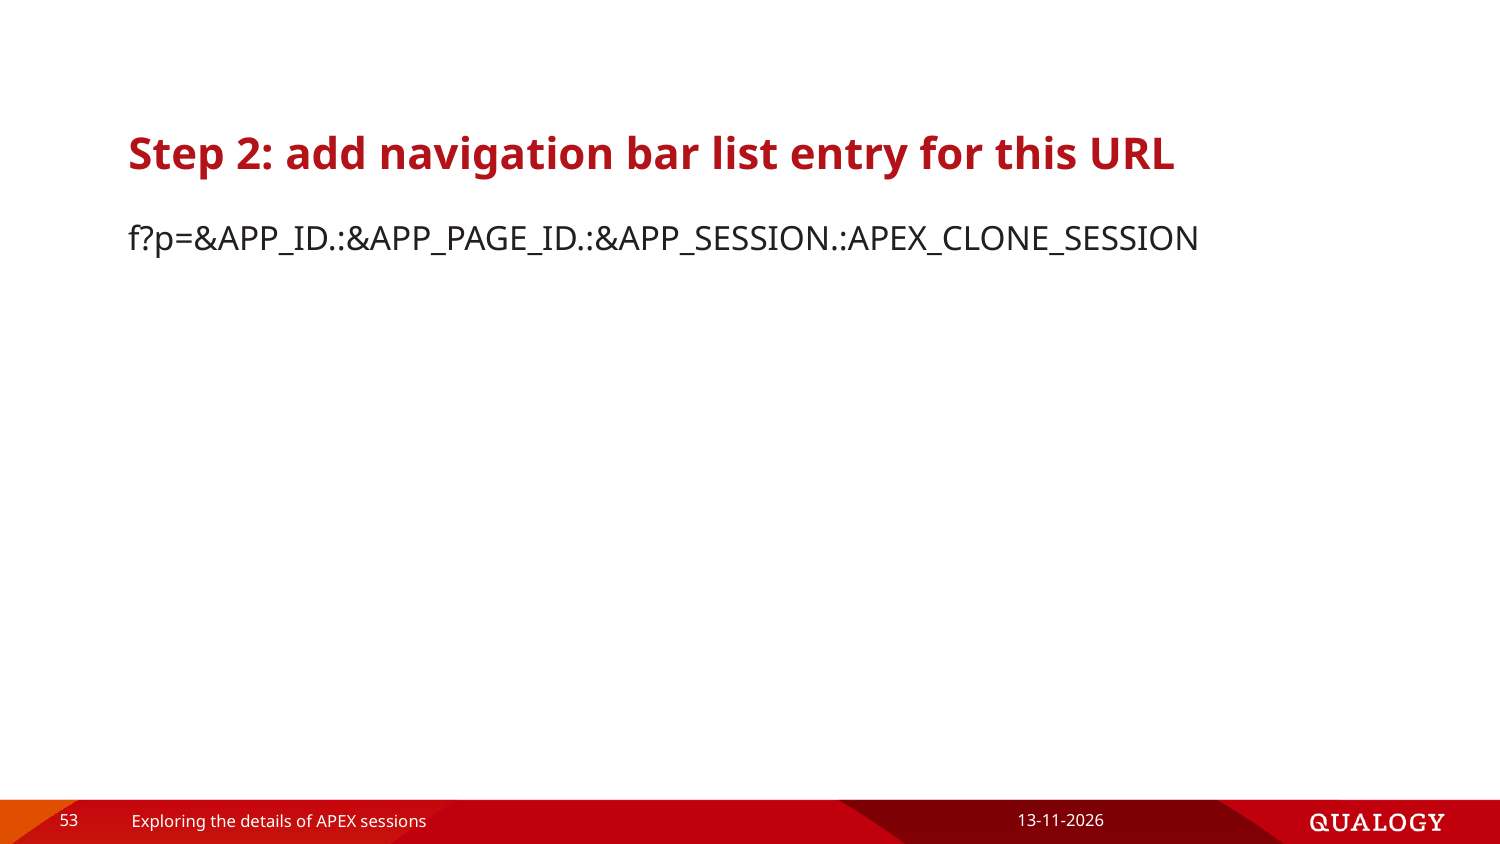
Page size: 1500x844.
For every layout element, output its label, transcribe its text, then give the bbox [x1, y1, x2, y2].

footer Exploring the details of APEX sessions [125, 803, 965, 839]
text_box f?p=&APP_ID.:&APP_PAGE_ID.:&APP_SESSION.:APEX_CLONE_SESSION [113, 203, 1444, 761]
picture [0, 0, 1500, 844]
slide_number 53 [53, 803, 113, 839]
title Step 2: add navigation bar list entry for this URL [113, 45, 1444, 186]
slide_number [1011, 803, 1263, 839]
